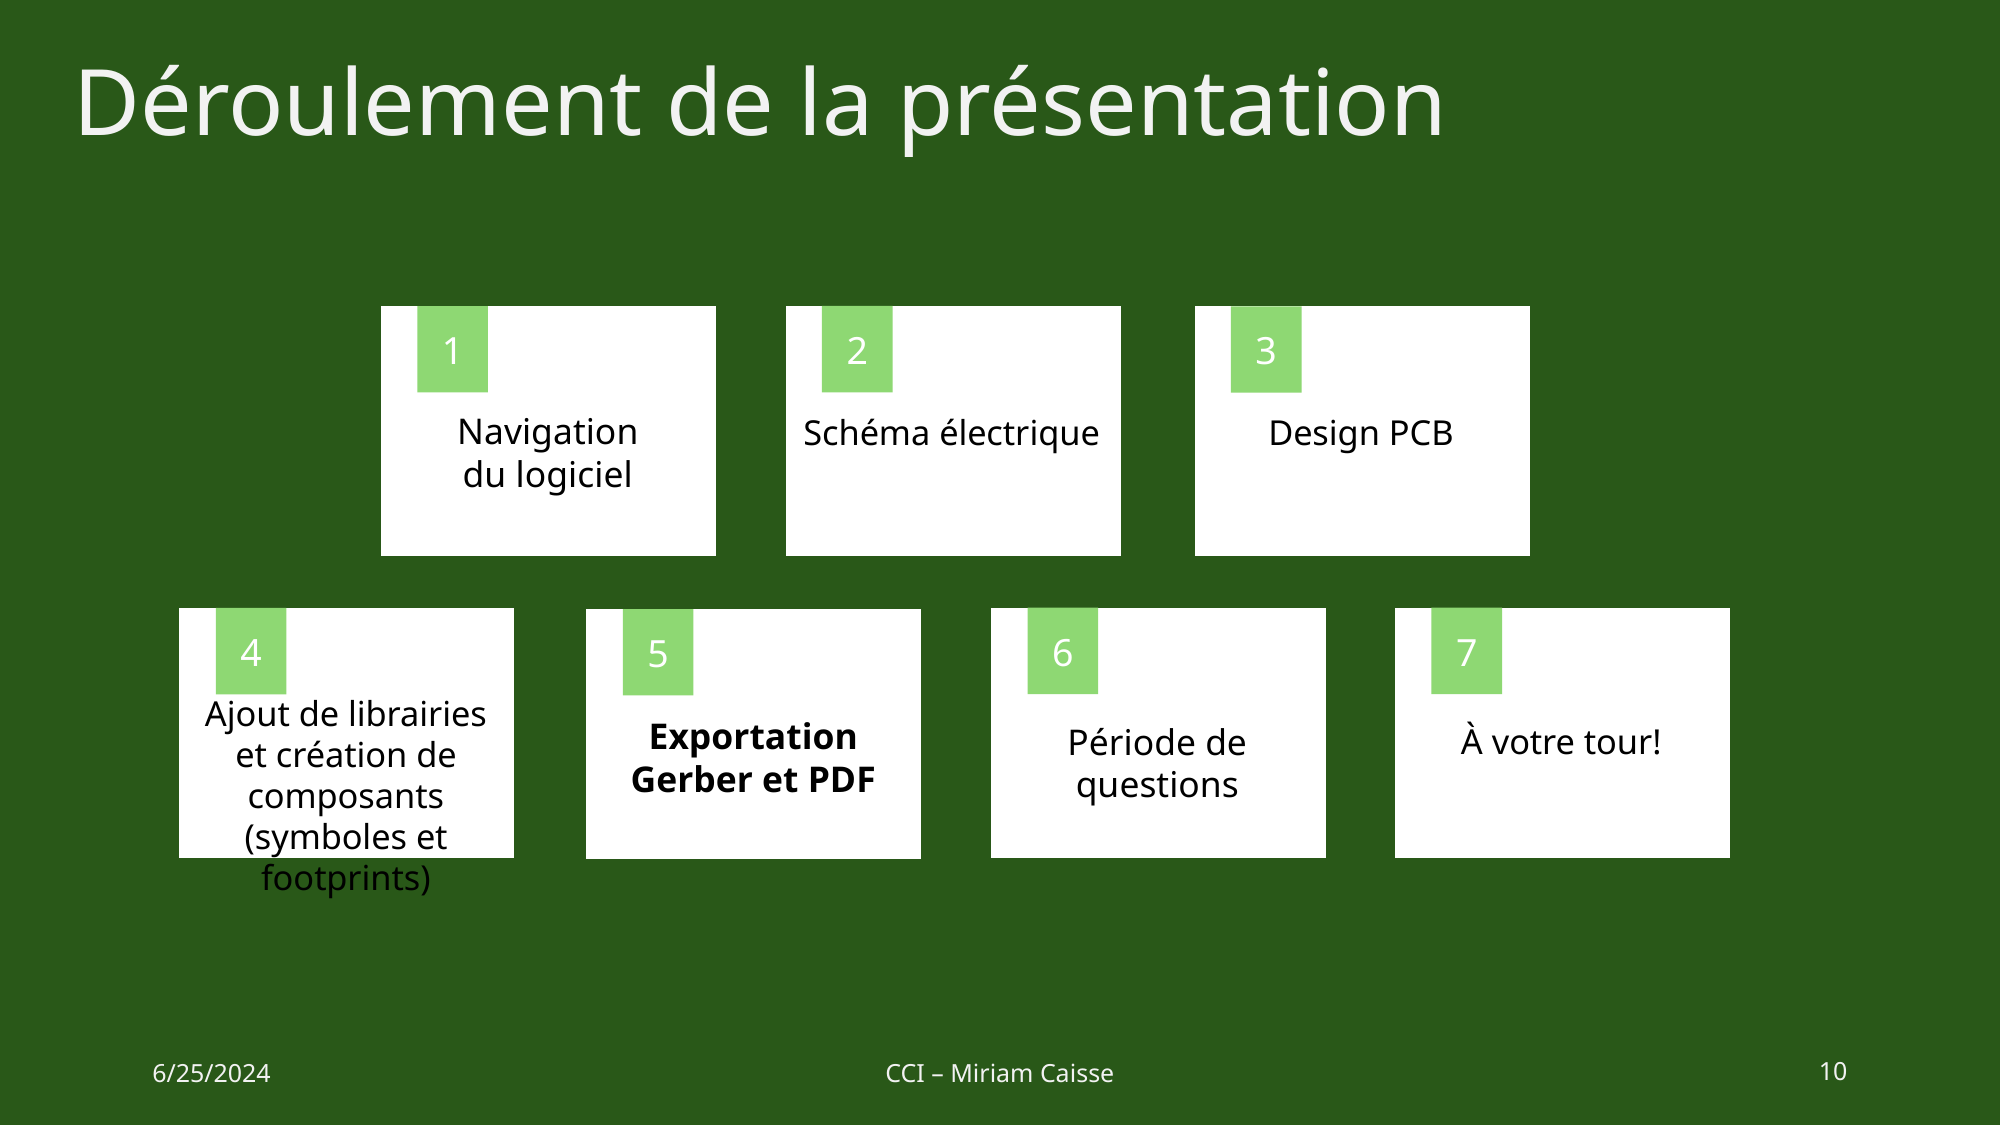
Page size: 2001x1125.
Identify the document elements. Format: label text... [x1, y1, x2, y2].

title Déroulement de la présentation [58, 33, 1784, 178]
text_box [1193, 305, 1531, 569]
slide_number 10 [1412, 1042, 1863, 1103]
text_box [380, 305, 717, 570]
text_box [178, 607, 515, 871]
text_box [585, 608, 922, 872]
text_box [989, 607, 1327, 871]
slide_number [137, 1042, 588, 1103]
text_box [1393, 607, 1731, 871]
footer CCI – Miriam Caisse [662, 1042, 1338, 1103]
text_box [783, 305, 1122, 570]
